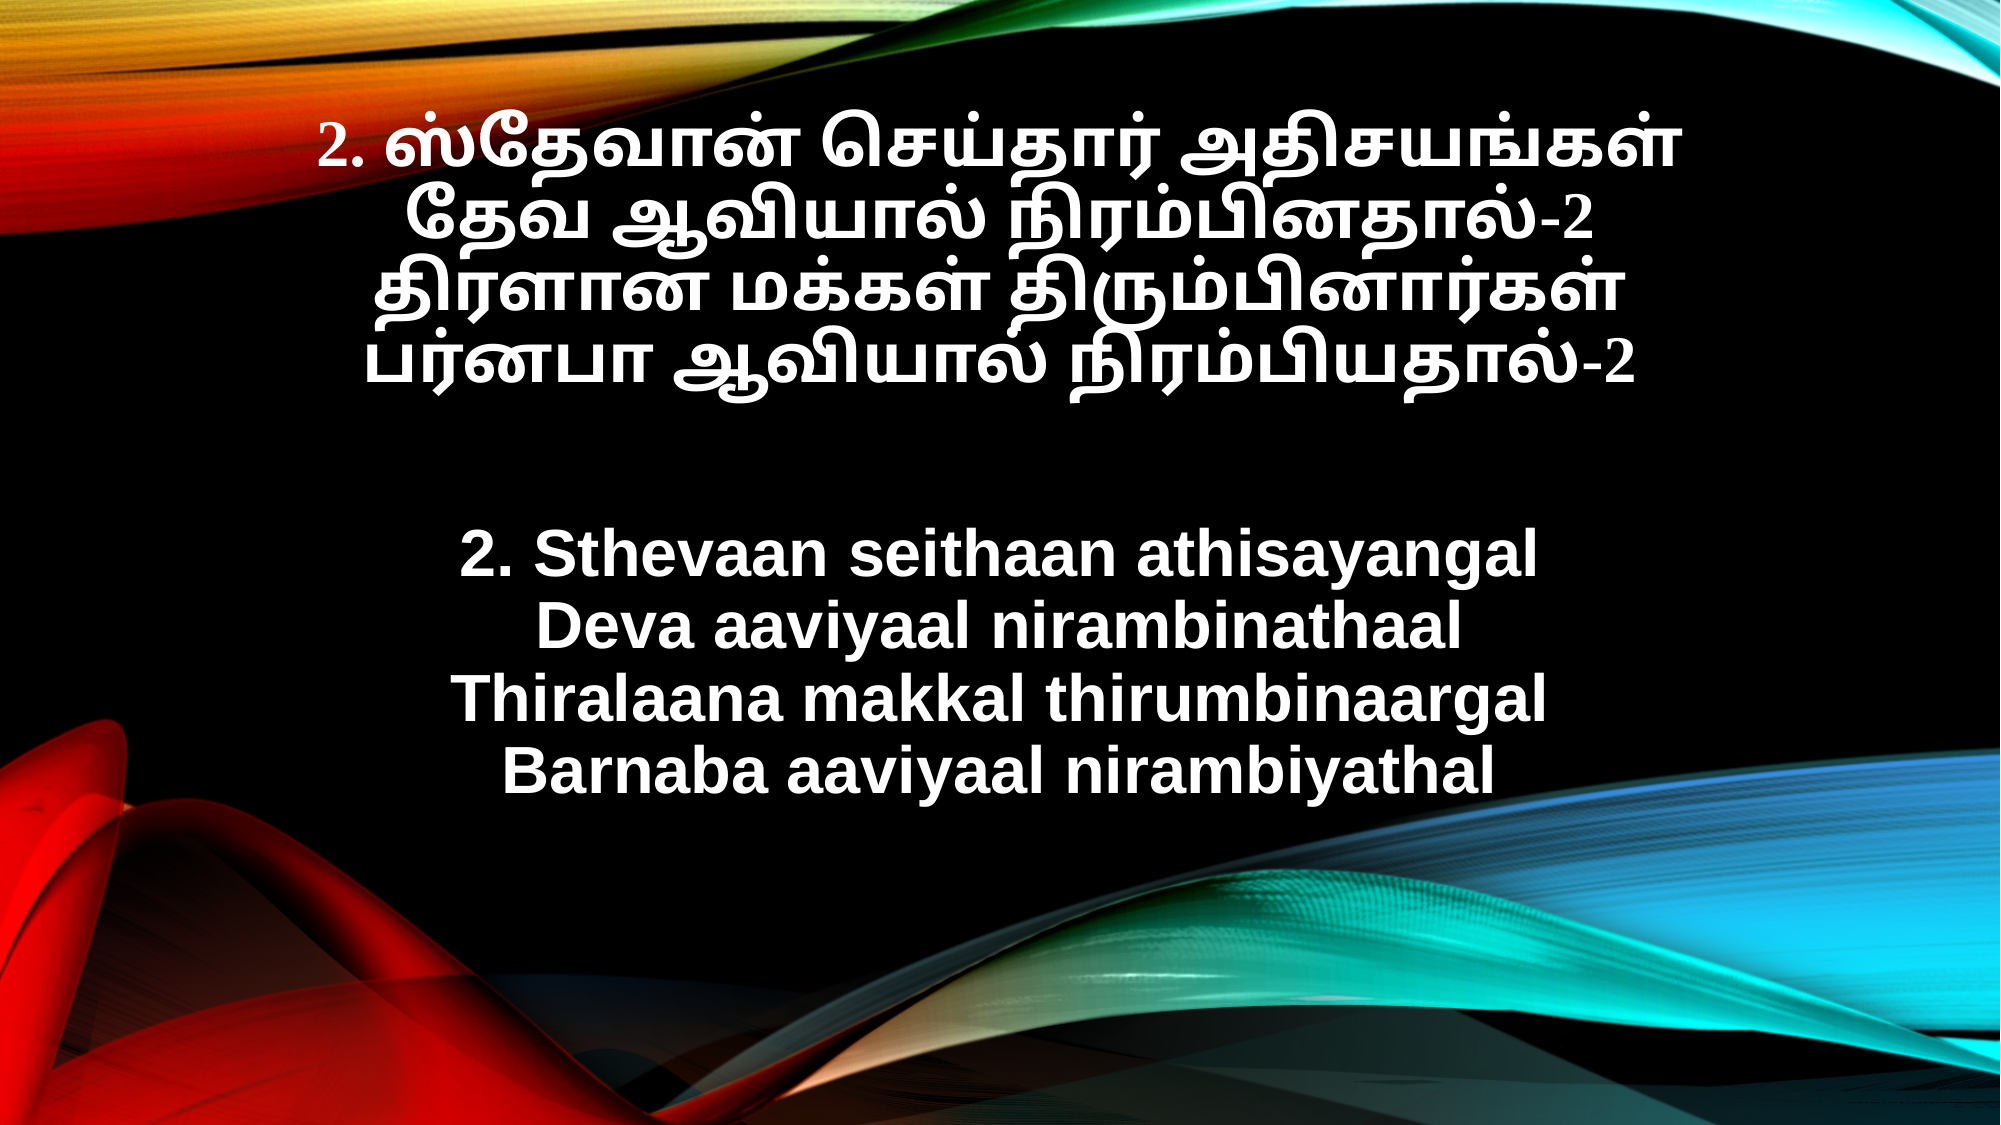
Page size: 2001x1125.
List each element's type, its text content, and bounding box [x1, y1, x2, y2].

subtitle 2. ஸ்தேவான் செய்தார் அதிசயங்கள் தேவ ஆவியால் நிரம்பினதால்-2 திரளான மக்கள் திரும்பினார்கள் பர்னபா ஆவியால் நிரம்பியதால்-2 2. Sthevaan seithaan athisayangal Deva aaviyaal nirambinathaal Thiralaana makkal thirumbinaargal Barnaba aaviyaal nirambiyathal [0, 0, 2000, 1125]
